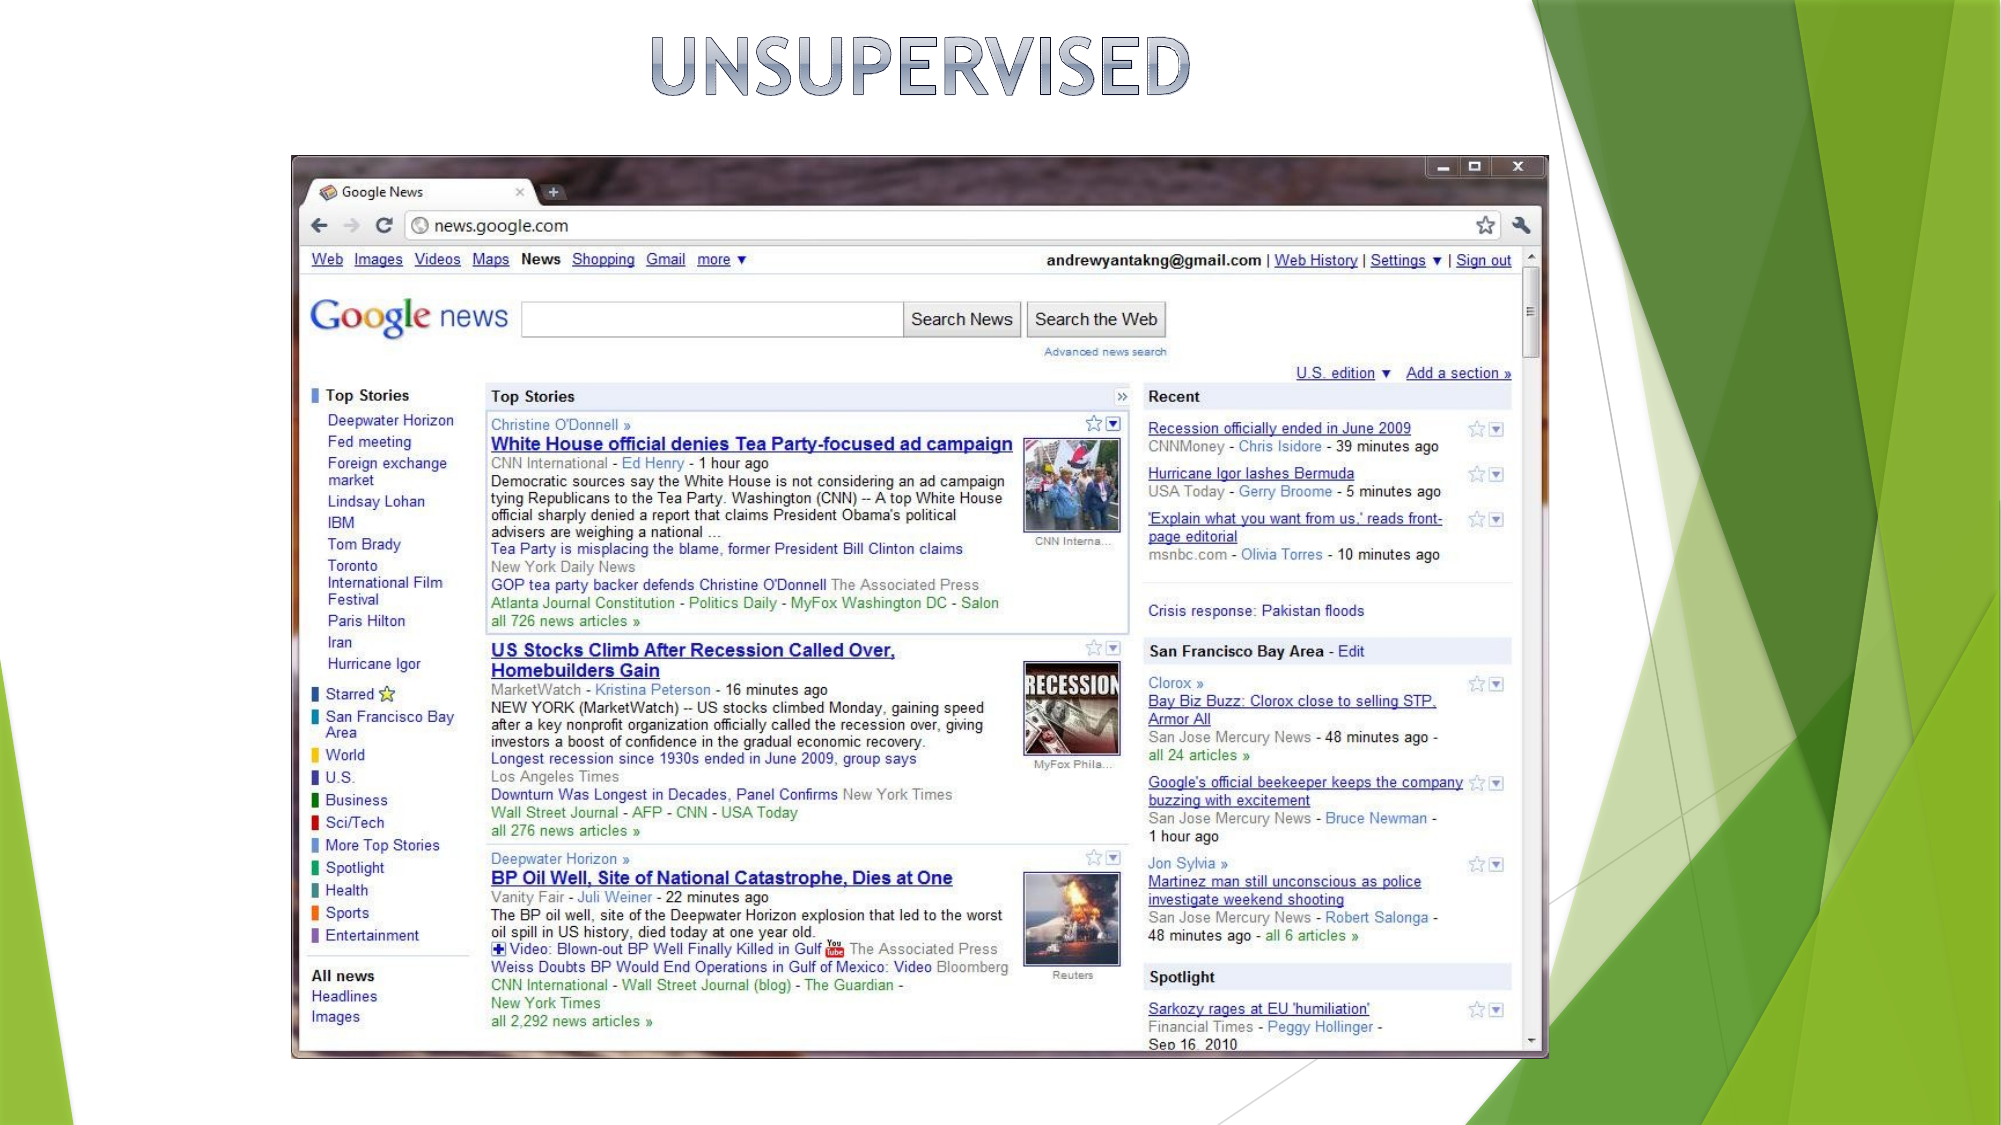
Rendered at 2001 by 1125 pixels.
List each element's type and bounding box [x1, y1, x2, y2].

text_box [651, 35, 1191, 96]
text_box [291, 155, 1550, 1059]
